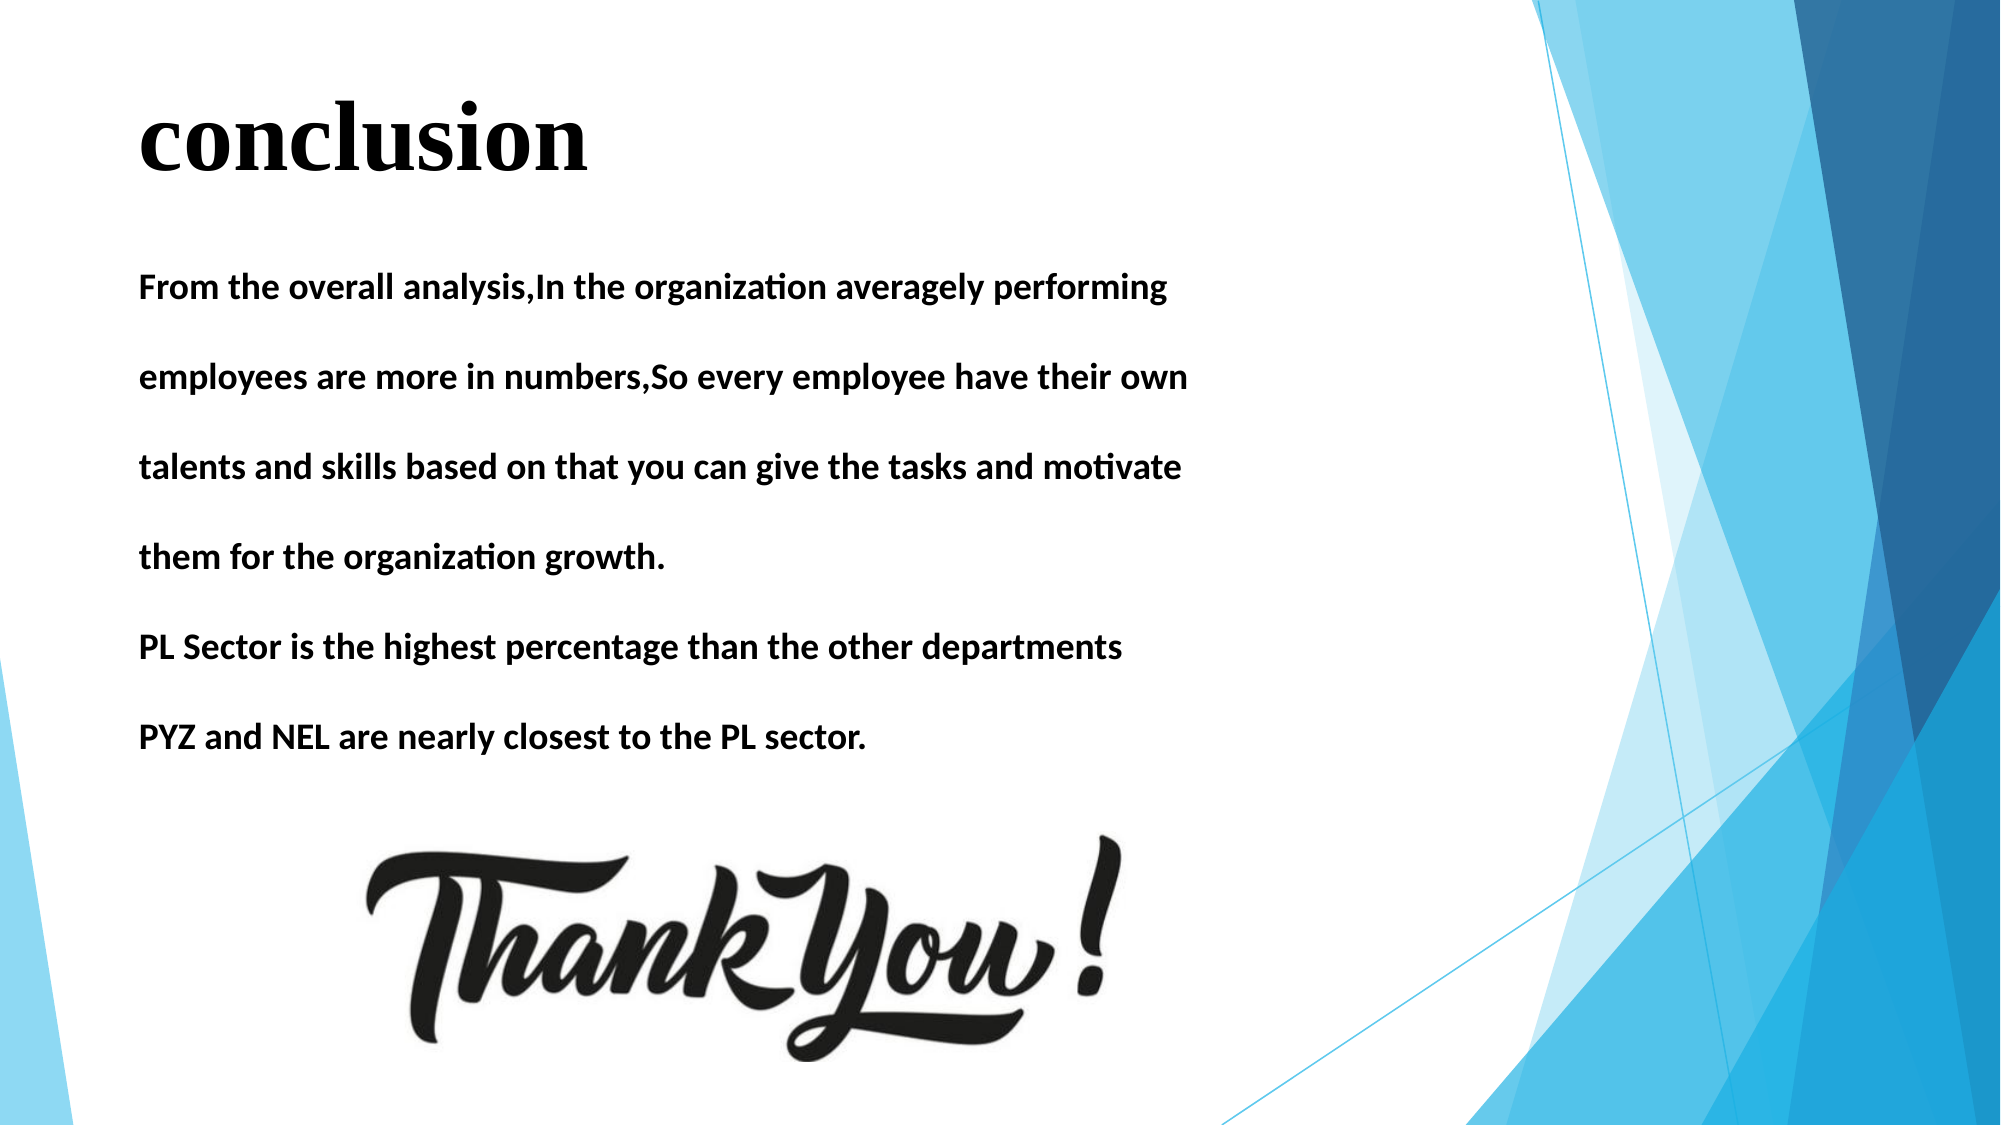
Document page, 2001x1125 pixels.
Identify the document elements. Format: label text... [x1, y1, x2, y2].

text_box From the overall analysis,In the organization averagely performing employees are more in numbers,So every employee have their own talents and skills based on that you can give the tasks and motivate them for the organization growth. PL Sector is the highest percentage than the other departments PYZ and NEL are nearly closest to the PL sector. [123, 254, 1486, 765]
title conclusion [123, 62, 1877, 189]
picture [309, 812, 1170, 1062]
